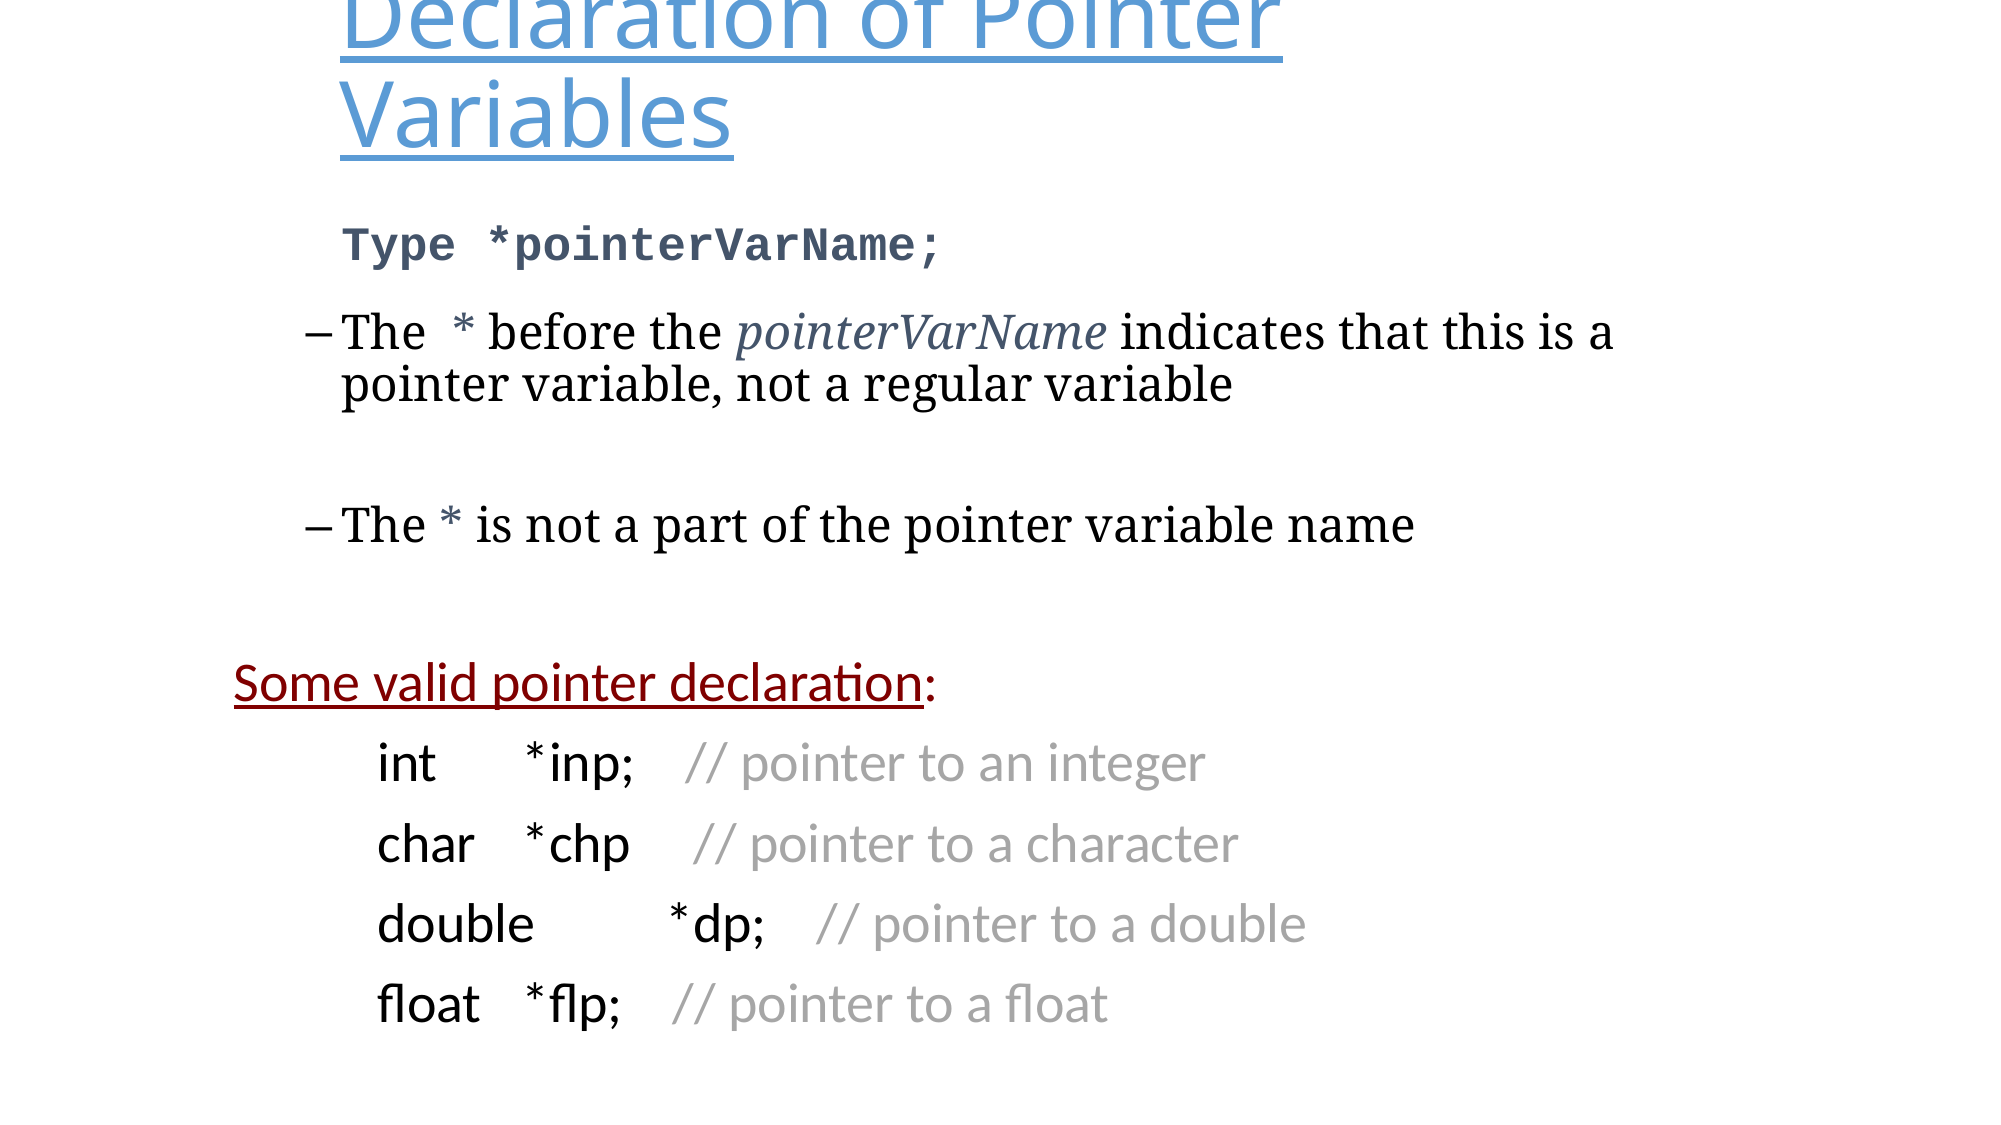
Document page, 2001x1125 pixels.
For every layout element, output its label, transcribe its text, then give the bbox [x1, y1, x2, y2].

list Type *pointerVarName; The * before the pointerVarName indicates that this is a pointer variable, not a regular variable The * is not a part of the pointer variable name Some valid pointer declaration: int *inp; // pointer to an integer char *chp // pointer to a character double *dp; // pointer to a double float *flp; // pointer to a float [218, 211, 1680, 1125]
title Declaration of Pointer Variables [324, 0, 1675, 163]
